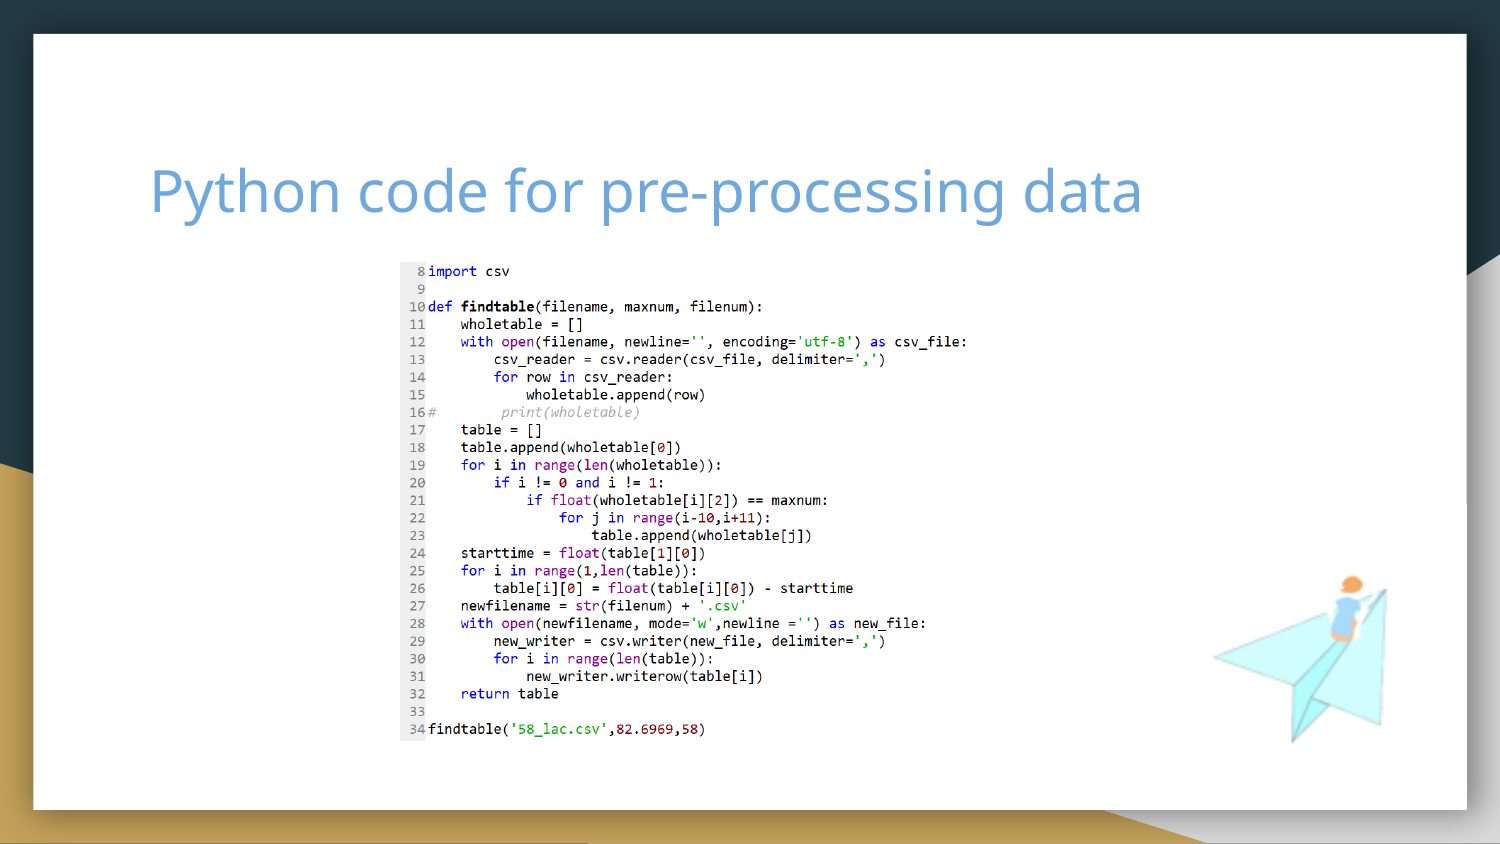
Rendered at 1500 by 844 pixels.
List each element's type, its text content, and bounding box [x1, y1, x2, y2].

picture [400, 262, 974, 742]
picture [1162, 504, 1467, 809]
title Python code for pre-processing data [134, 138, 1366, 296]
